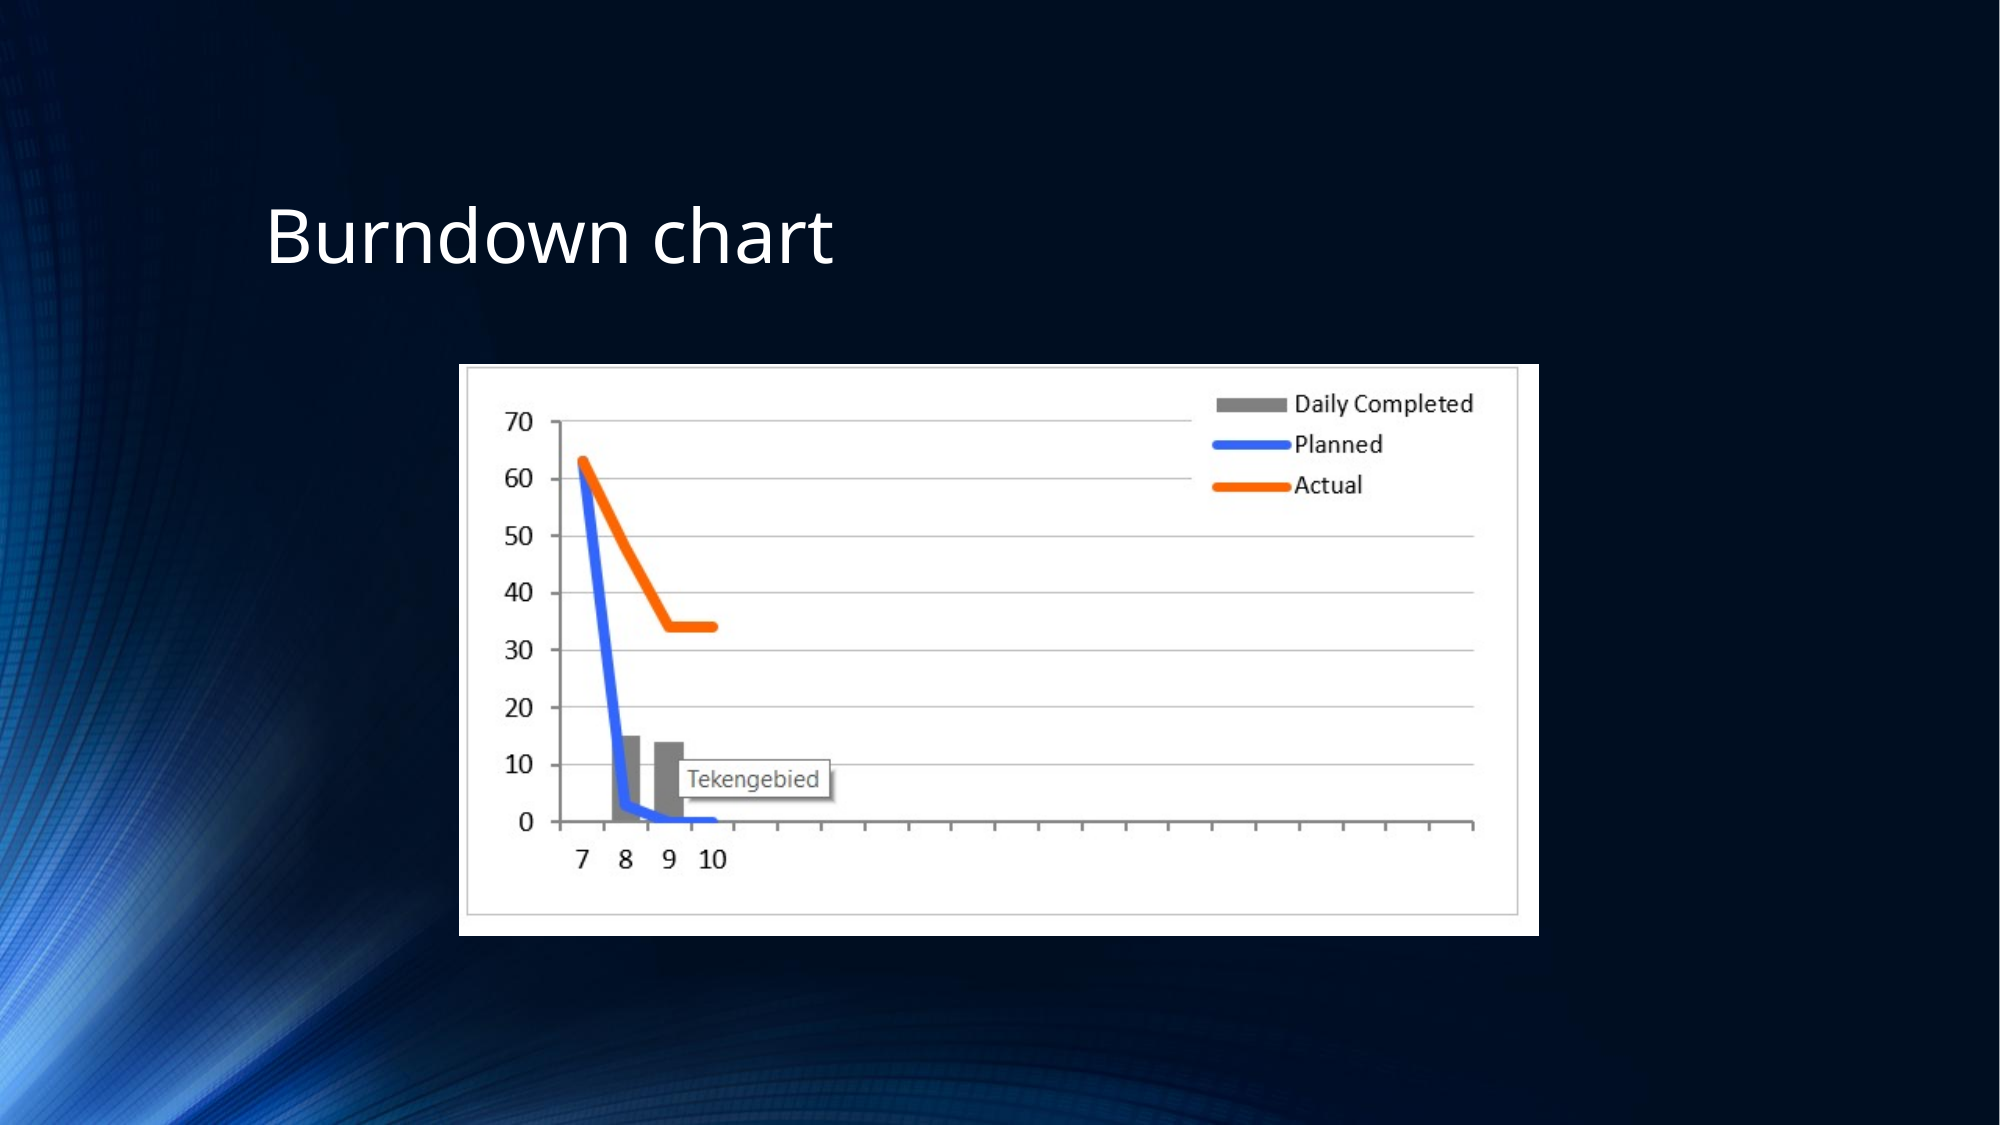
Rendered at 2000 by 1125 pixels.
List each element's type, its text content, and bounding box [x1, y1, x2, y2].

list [458, 363, 1540, 937]
title Burndown chart [249, 62, 1750, 288]
picture [0, 0, 2000, 1125]
